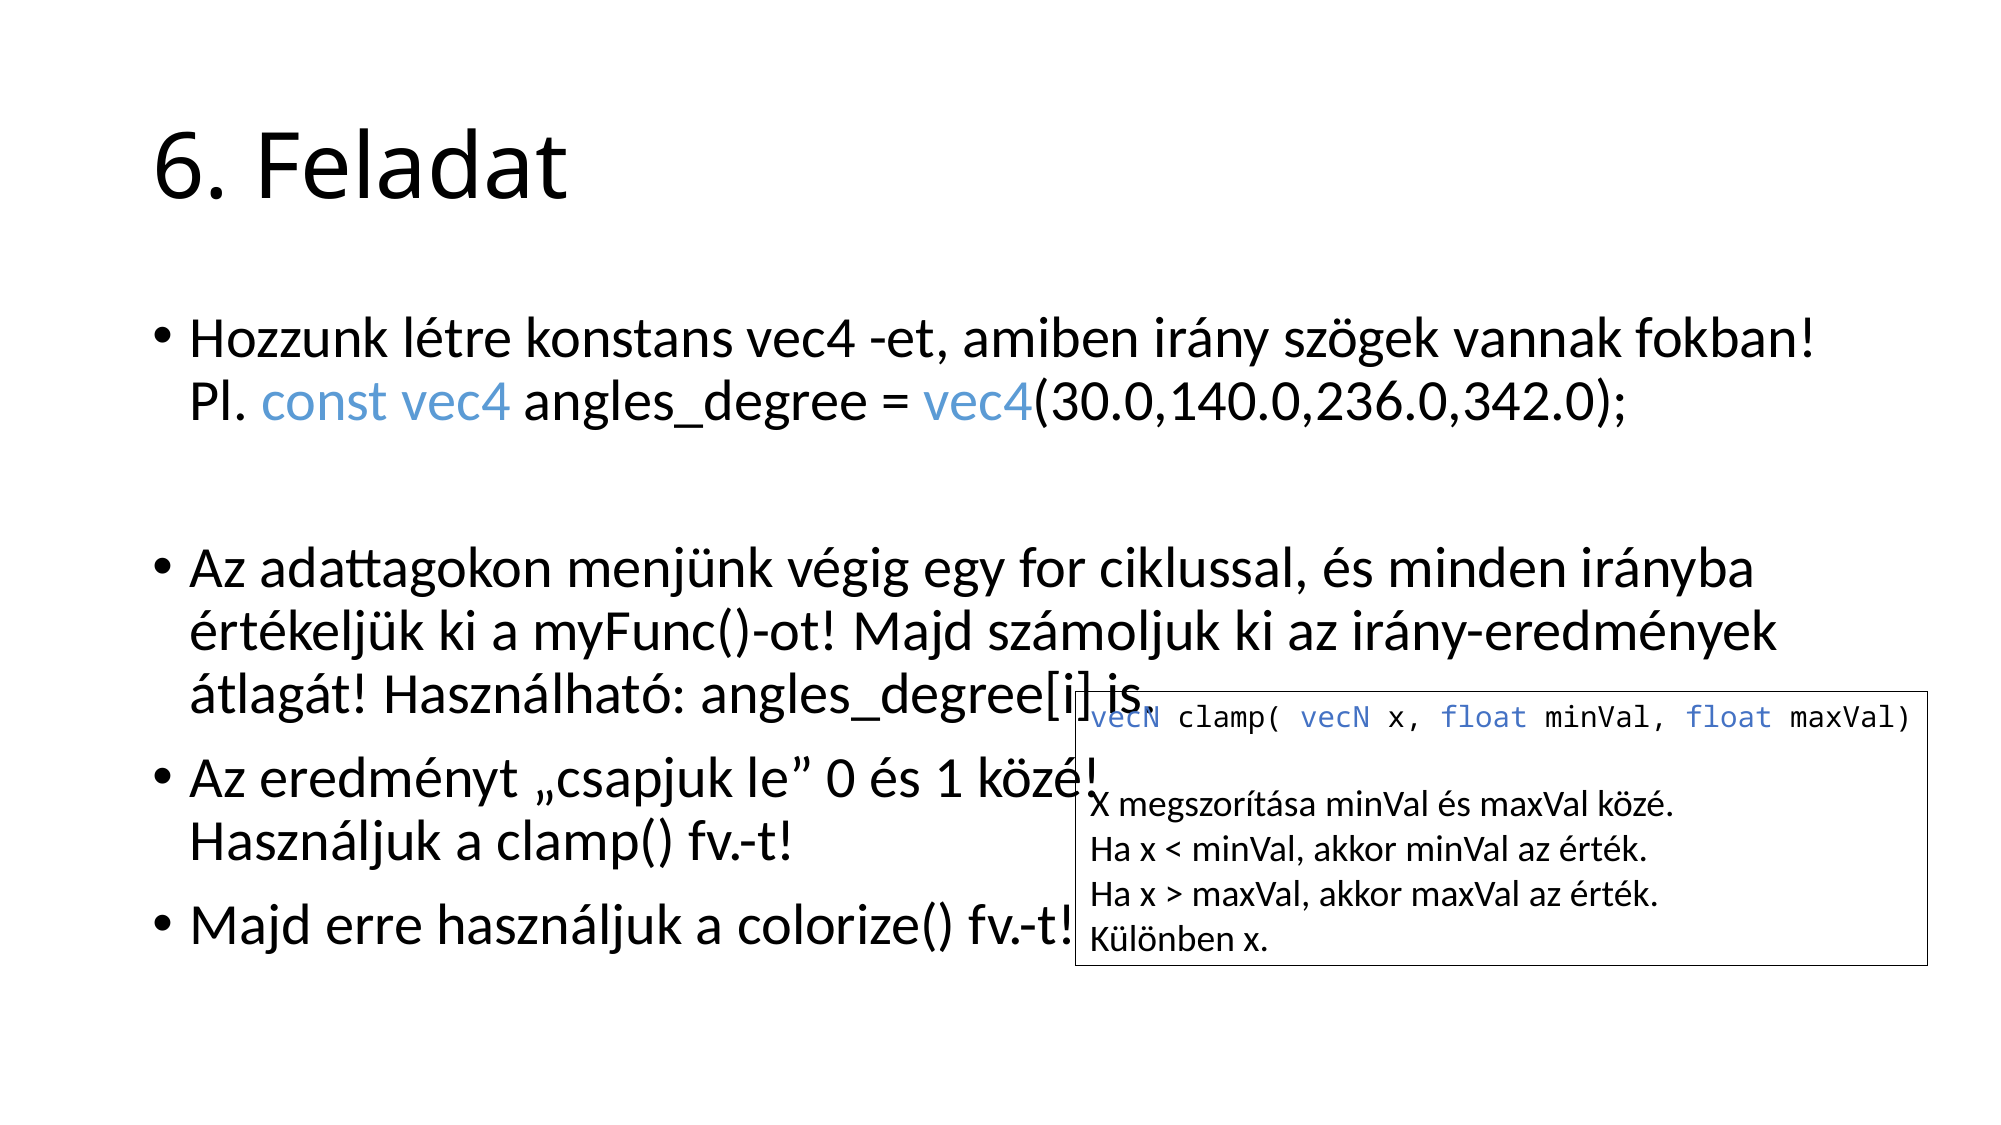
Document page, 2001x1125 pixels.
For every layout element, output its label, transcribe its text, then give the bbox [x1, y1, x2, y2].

text_box vecN clamp( vecN x, float minVal, float maxVal) X megszorítása minVal és maxVal közé. Ha x < minVal, akkor minVal az érték. Ha x > maxVal, akkor maxVal az érték. Különben x. [1075, 691, 1928, 966]
title 6. Feladat [137, 59, 1863, 278]
list Hozzunk létre konstans vec4 -et, amiben irány szögek vannak fokban! Pl. const vec4 angles_degree = vec4(30.0,140.0,236.0,342.0); Az adattagokon menjünk végig egy for ciklussal, és minden irányba értékeljük ki a myFunc()-ot! Majd számoljuk ki az irány-eredmények átlagát! Használható: angles_degree[i] is. Az eredményt „csapjuk le” 0 és 1 közé! Használjuk a clamp() fv.-t! Majd erre használjuk a colorize() fv.-t! [137, 299, 1863, 1014]
